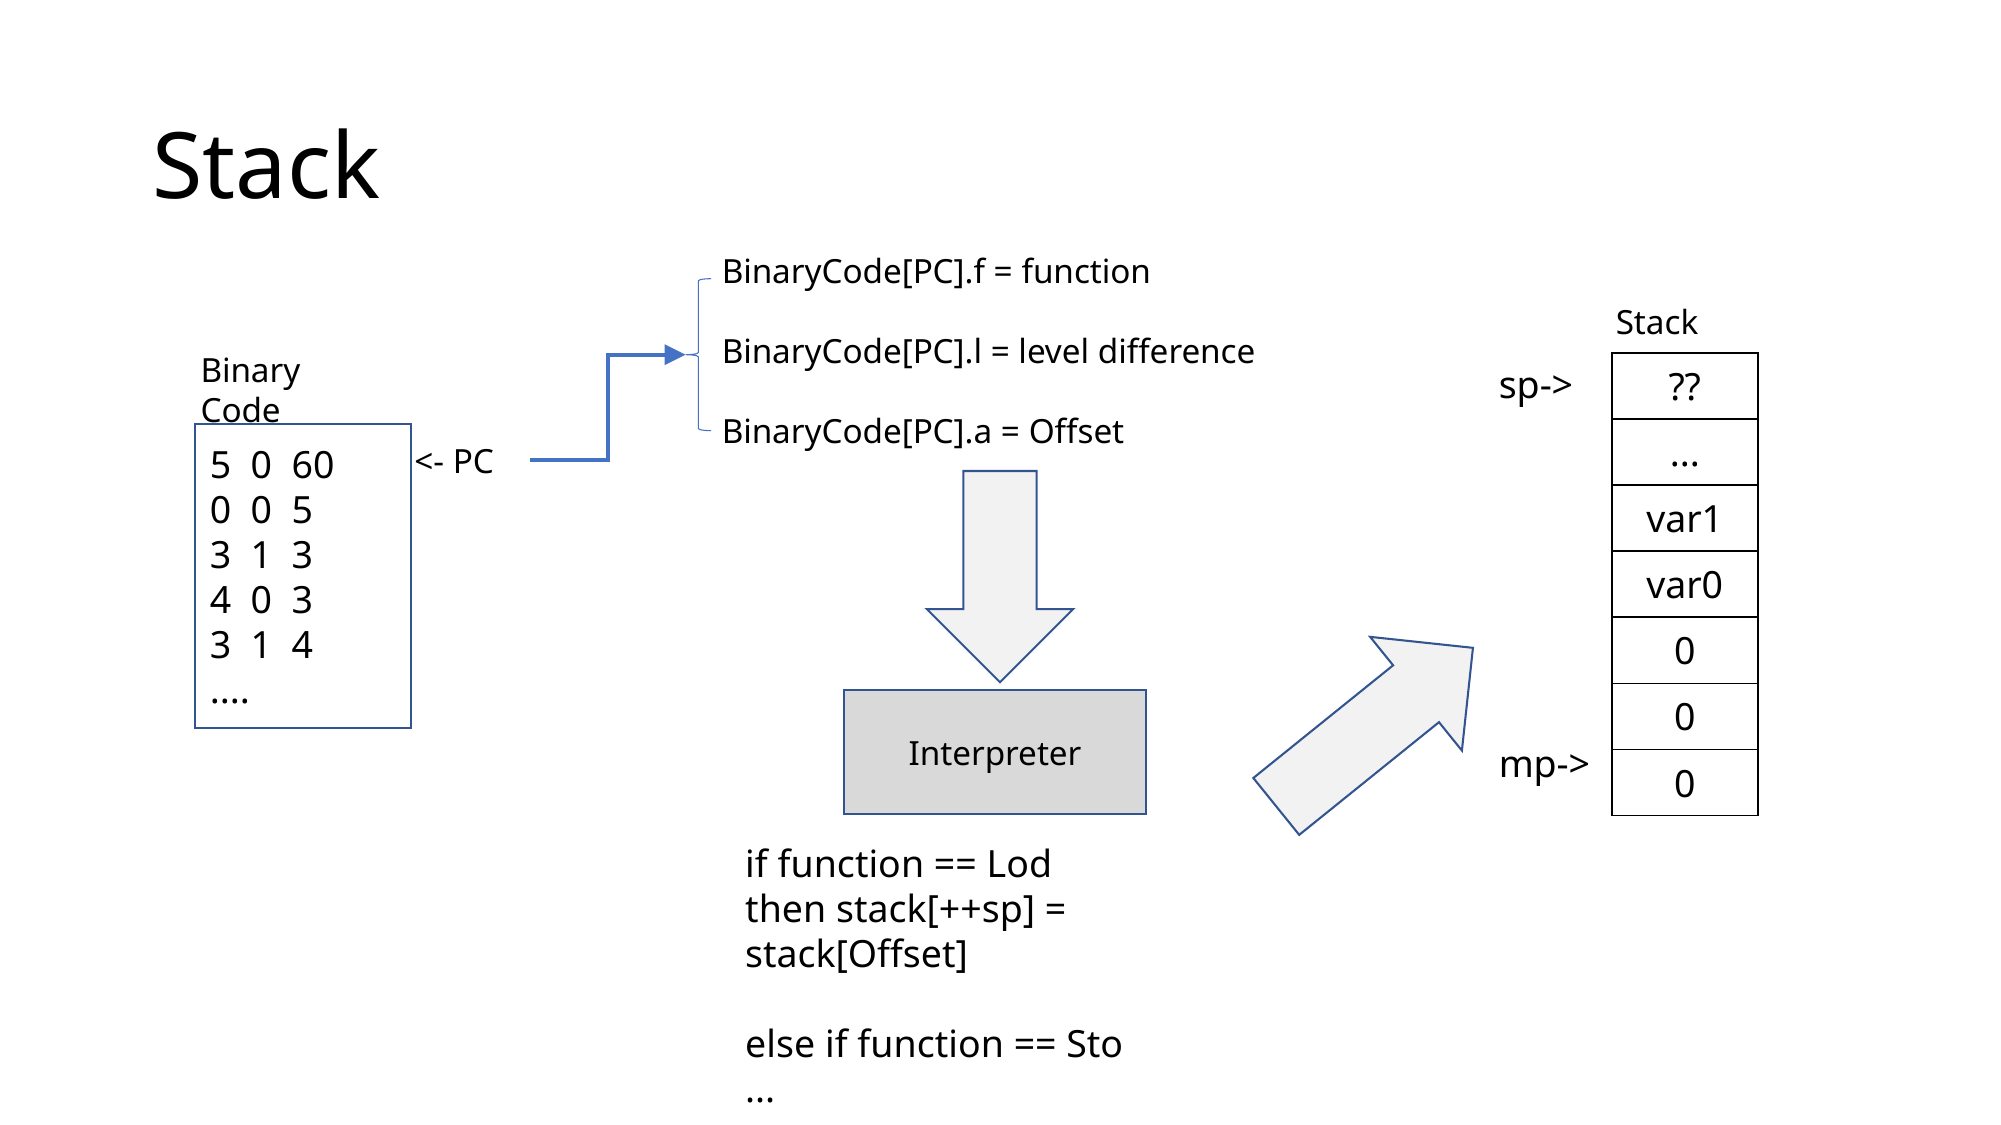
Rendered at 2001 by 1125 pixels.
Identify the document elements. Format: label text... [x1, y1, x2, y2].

table_header ?? [1613, 354, 1757, 418]
text_box Stack [1600, 285, 1748, 352]
table_cell 0 [1613, 750, 1757, 815]
text_box if function == Lod then stack[++sp] = stack[Offset] else if function == Sto ... [730, 832, 1314, 1118]
text_box 5 0 60 0 0 5 3 1 3 4 0 3 3 1 4 .... [194, 423, 412, 729]
table_cell var1 [1613, 486, 1757, 550]
table_cell ... [1613, 420, 1757, 484]
text_box sp-> [1483, 348, 1613, 420]
table_cell var0 [1613, 552, 1757, 616]
text_box Interpreter [843, 689, 1147, 815]
text_box [924, 469, 1076, 684]
text_box Binary Code [185, 353, 403, 425]
text_box [686, 278, 712, 432]
text_box mp-> [1483, 726, 1611, 798]
text_box BinaryCode[PC].f = function BinaryCode[PC].l = level difference BinaryCode[PC].a = Offset [706, 236, 1311, 464]
text_box <- PC [412, 424, 531, 496]
title Stack [137, 59, 1863, 278]
text_box [1251, 635, 1475, 837]
table_cell 0 [1613, 618, 1757, 683]
table_cell 0 [1613, 684, 1757, 749]
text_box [529, 354, 686, 460]
